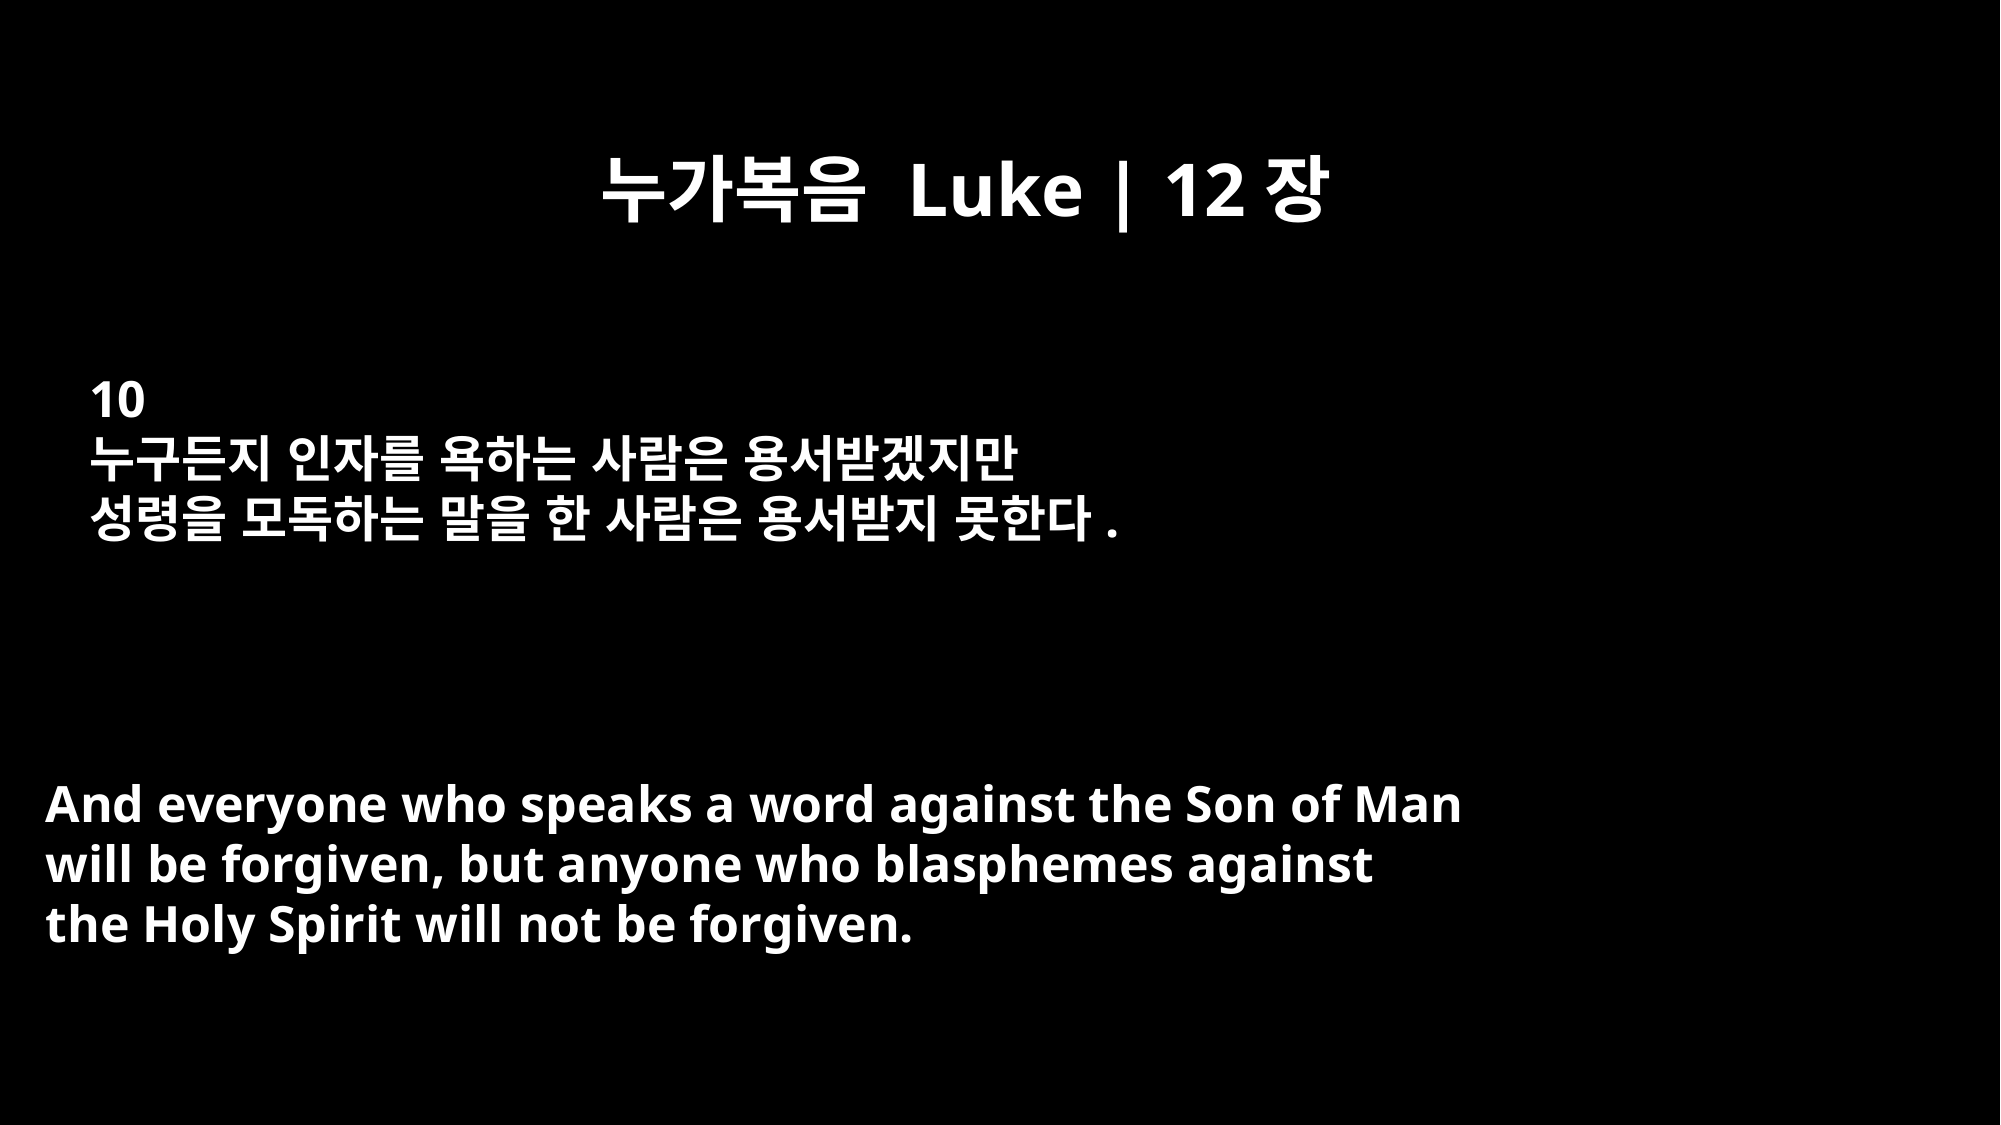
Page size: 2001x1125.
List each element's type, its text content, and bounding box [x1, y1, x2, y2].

text_box 누가복음 Luke | 12장 [585, 136, 1347, 239]
text_box 10 누구든지 인자를 욕하는 사람은 용서받겠지만 성령을 모독하는 말을 한 사람은 용서받지 못한다. [74, 359, 1135, 555]
text_box And everyone who speaks a word against the Son of Man will be forgiven, but anyone who blasphemes against the Holy Spirit will not be forgiven. [30, 764, 1479, 960]
